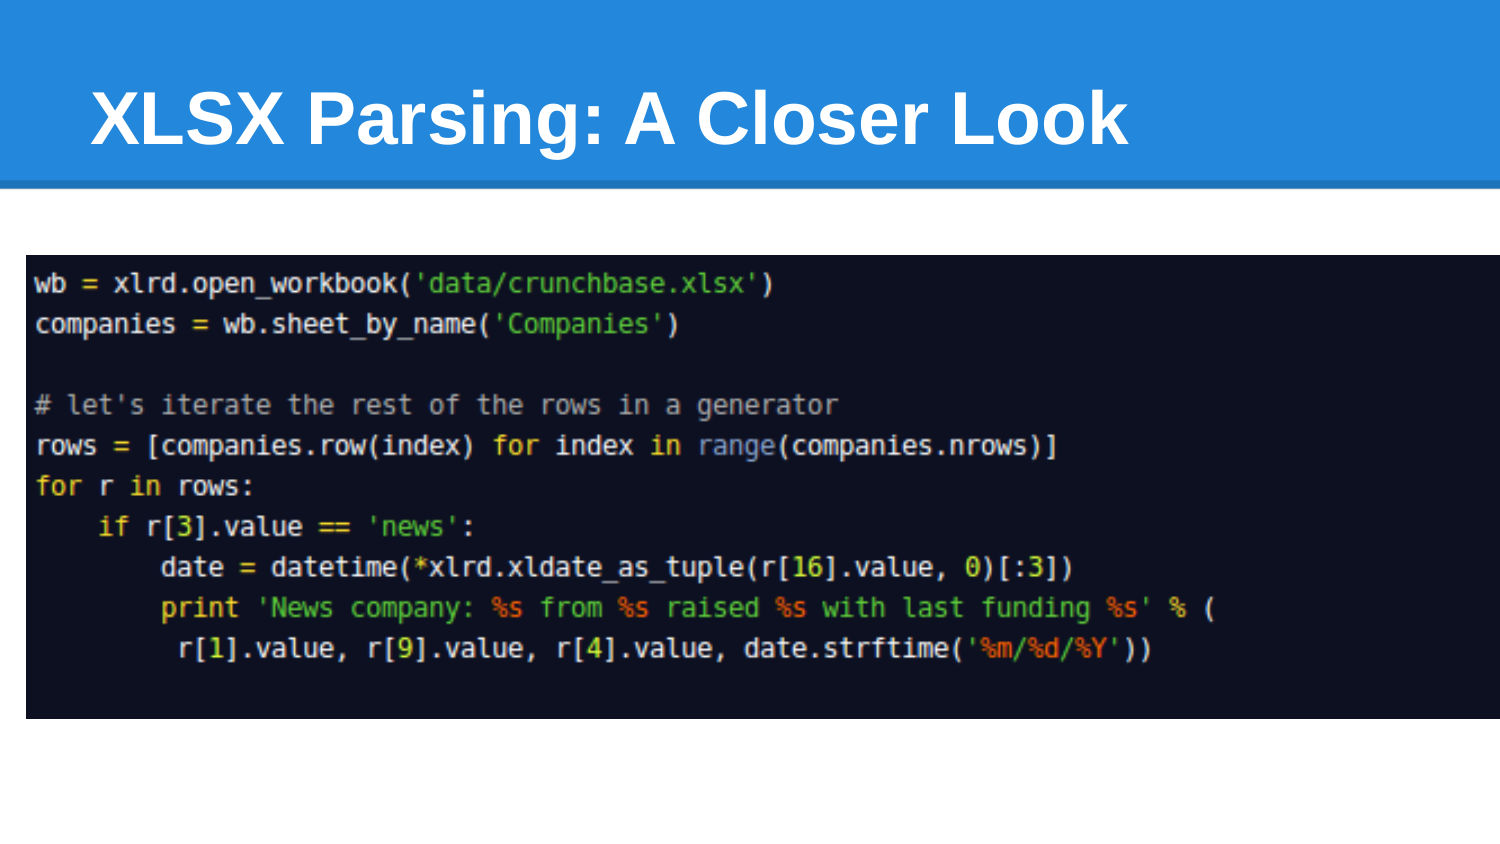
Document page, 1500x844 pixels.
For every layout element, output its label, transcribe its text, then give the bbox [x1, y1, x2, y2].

title XLSX Parsing: A Closer Look [75, 33, 1425, 175]
picture [25, 254, 1500, 719]
